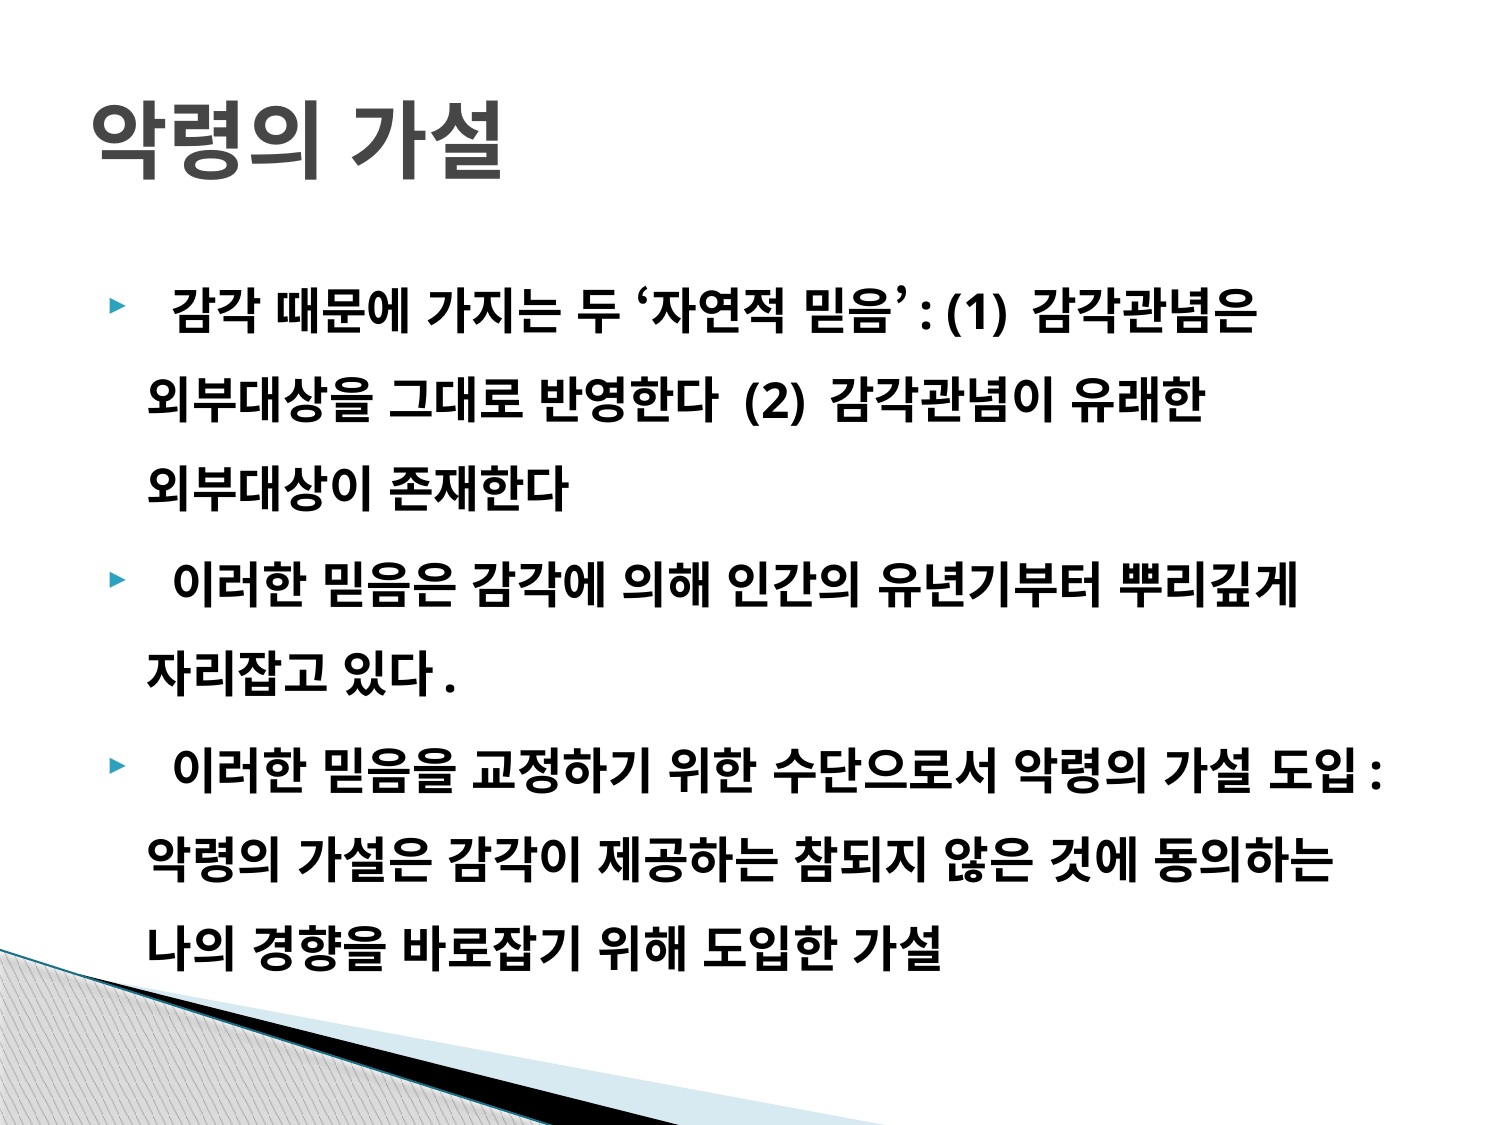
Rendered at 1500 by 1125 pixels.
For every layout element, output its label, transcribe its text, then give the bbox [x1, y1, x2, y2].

title 악령의 가설 [75, 45, 1425, 233]
list 감각 때문에 가지는 두 ‘자연적 믿음’: (1) 감각관념은 외부대상을 그대로 반영한다 (2) 감각관념이 유래한 외부대상이 존재한다 이러한 믿음은 감각에 의해 인간의 유년기부터 뿌리깊게 자리잡고 있다. 이러한 믿음을 교정하기 위한 수단으로서 악령의 가설 도입: 악령의 가설은 감각이 제공하는 참되지 않은 것에 동의하는 나의 경향을 바로잡기 위해 도입한 가설 [75, 243, 1425, 986]
